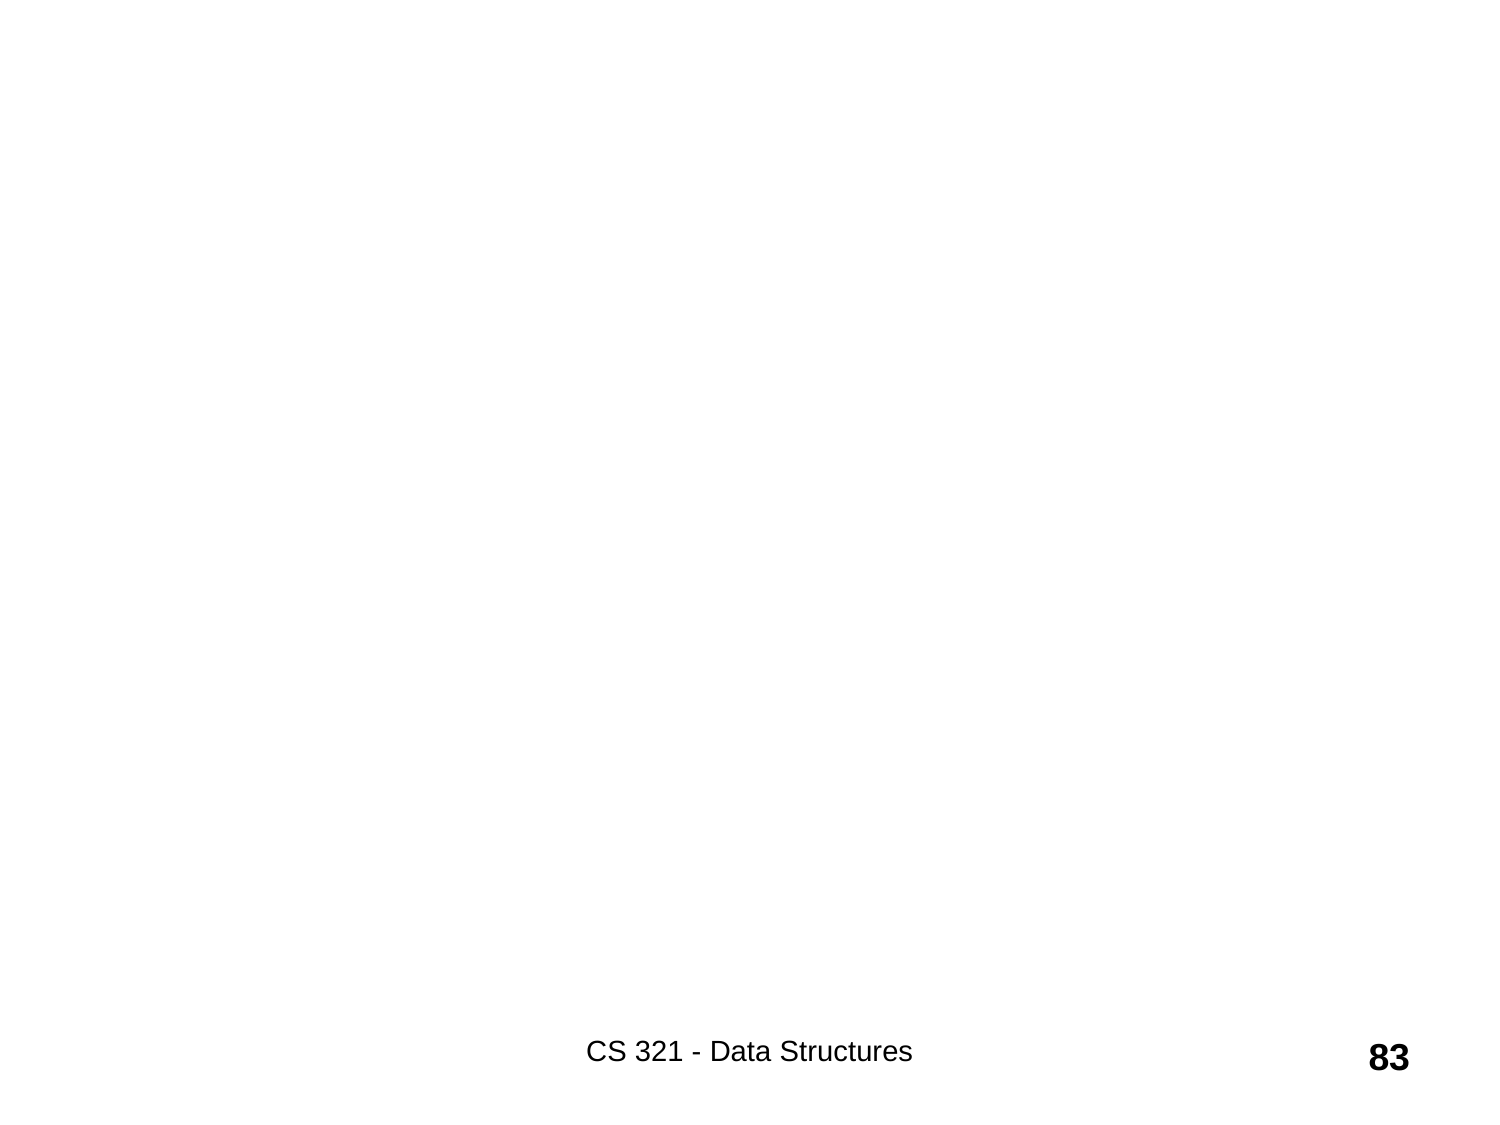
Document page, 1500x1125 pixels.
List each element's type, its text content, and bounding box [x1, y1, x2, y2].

footer CS 321 - Data Structures [462, 1024, 1038, 1101]
slide_number 83 [1112, 1024, 1426, 1101]
